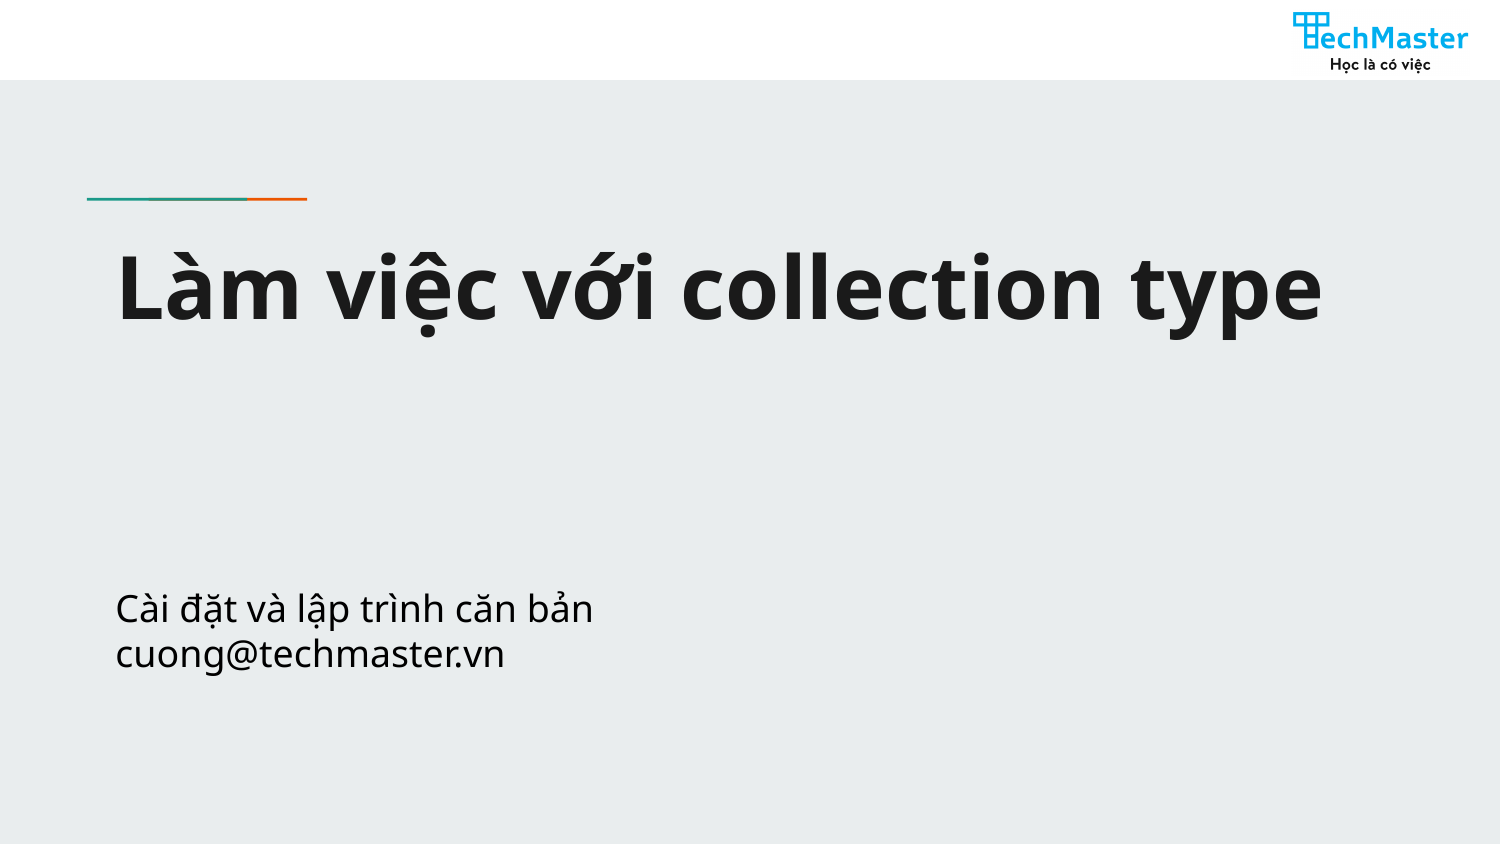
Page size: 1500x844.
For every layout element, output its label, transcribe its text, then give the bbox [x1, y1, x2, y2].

title Làm việc với collection type [100, 216, 1448, 383]
text_box Cài đặt và lập trình căn bản cuong@techmaster.vn [100, 577, 877, 683]
picture [1291, 9, 1471, 76]
